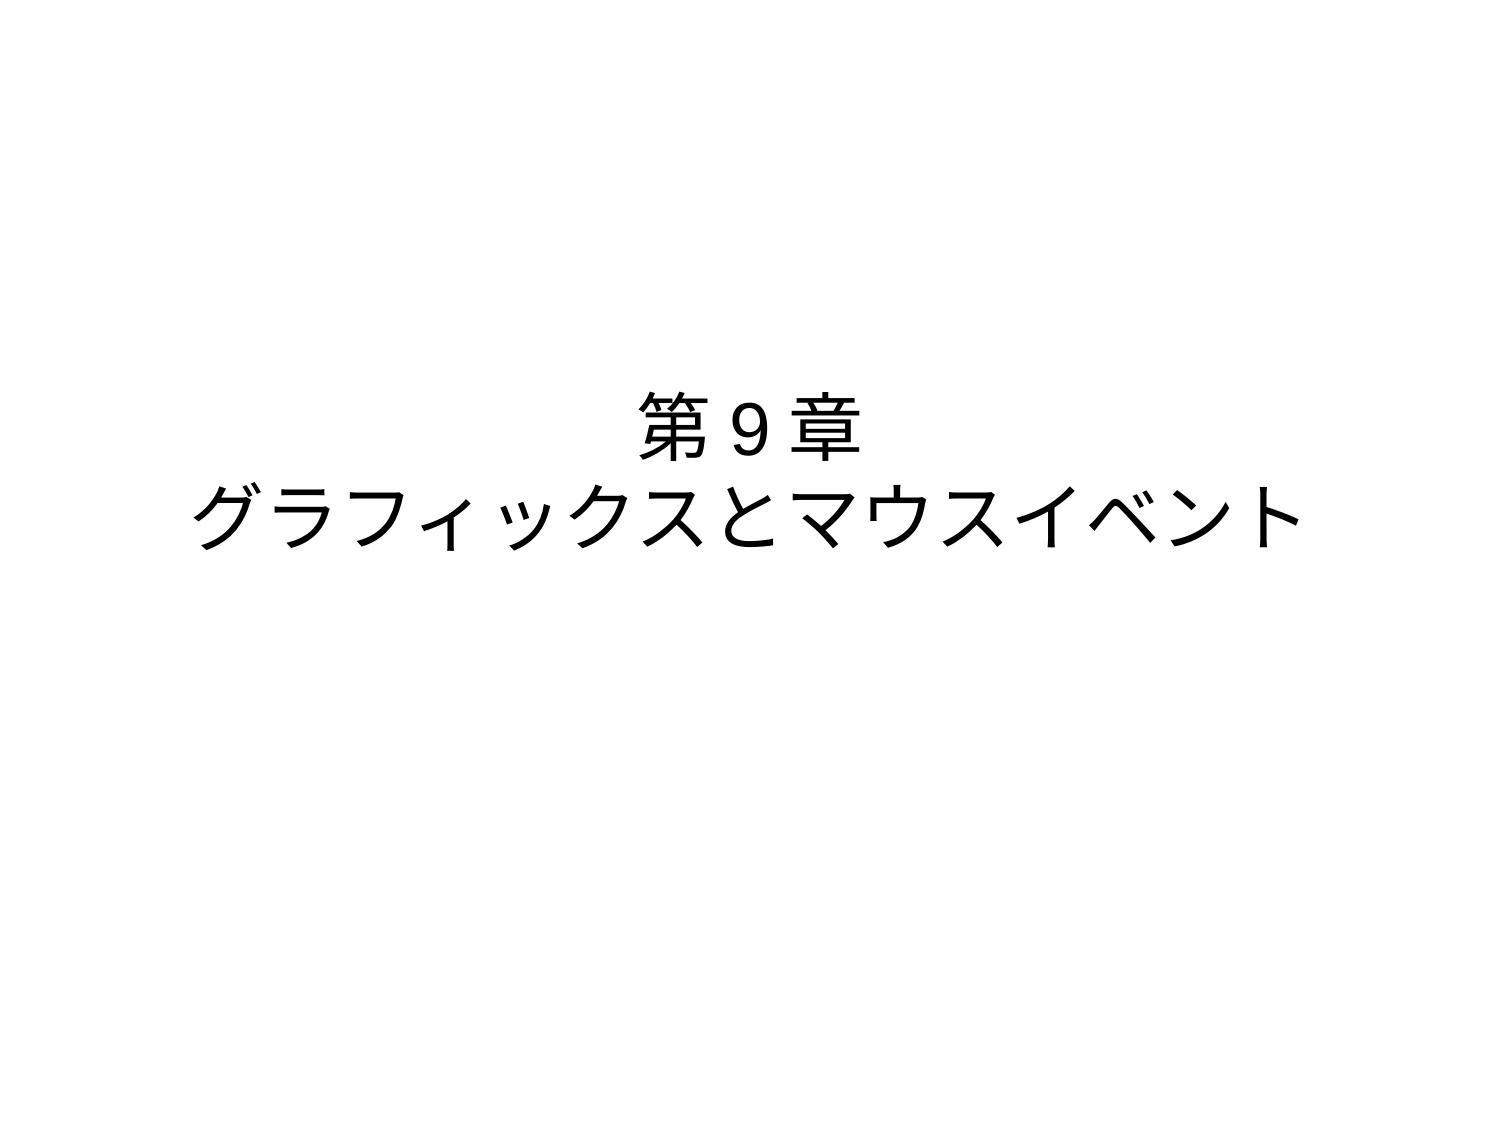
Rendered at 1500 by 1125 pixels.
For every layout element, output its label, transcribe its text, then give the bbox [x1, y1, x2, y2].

title 第9章 グラフィックスとマウスイベント [112, 349, 1388, 591]
